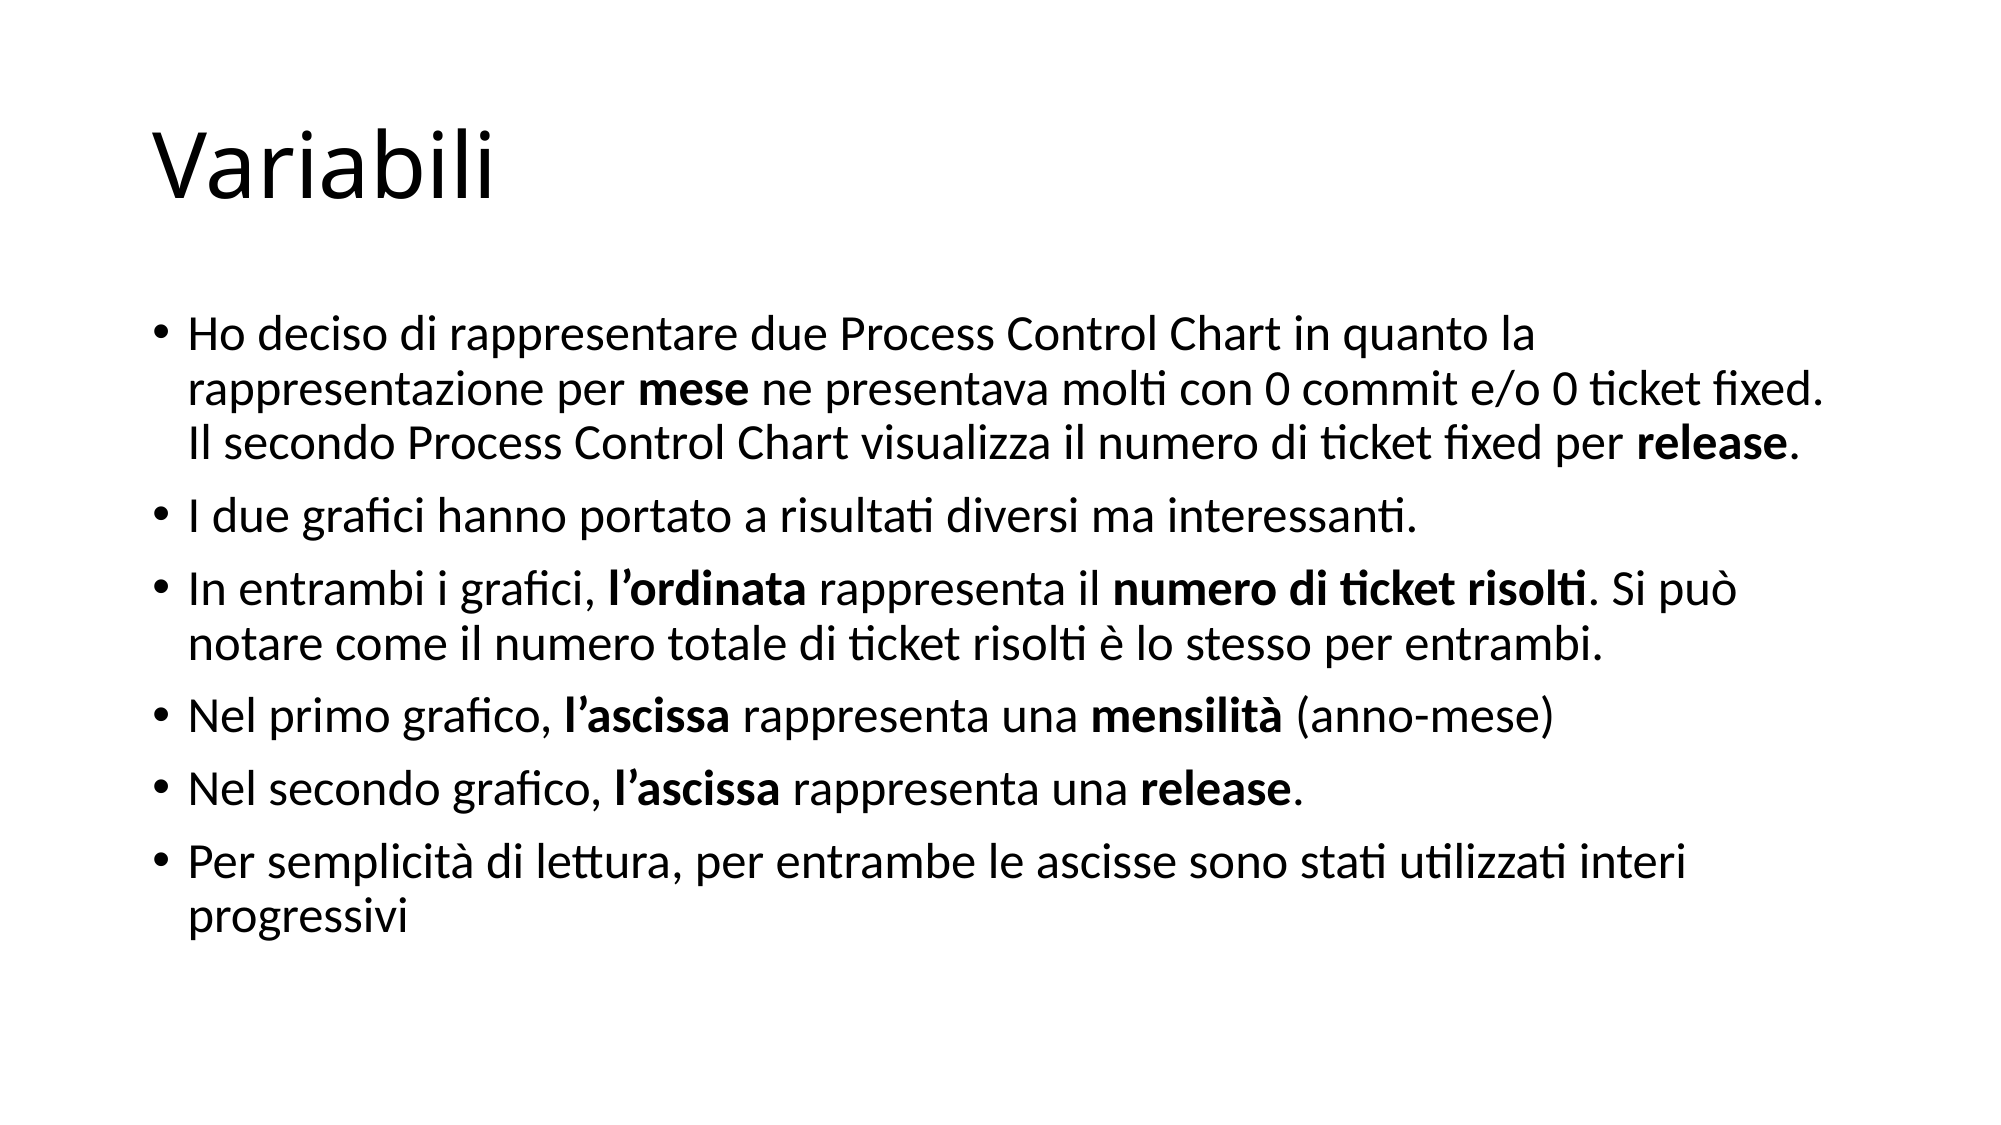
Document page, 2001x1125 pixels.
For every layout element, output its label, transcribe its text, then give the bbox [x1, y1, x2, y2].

title Variabili [137, 59, 1863, 278]
list Ho deciso di rappresentare due Process Control Chart in quanto la rappresentazione per mese ne presentava molti con 0 commit e/o 0 ticket fixed. Il secondo Process Control Chart visualizza il numero di ticket fixed per release. I due grafici hanno portato a risultati diversi ma interessanti. In entrambi i grafici, l’ordinata rappresenta il numero di ticket risolti. Si può notare come il numero totale di ticket risolti è lo stesso per entrambi. Nel primo grafico, l’ascissa rappresenta una mensilità (anno-mese) Nel secondo grafico, l’ascissa rappresenta una release. Per semplicità di lettura, per entrambe le ascisse sono stati utilizzati interi progressivi [137, 299, 1863, 1014]
